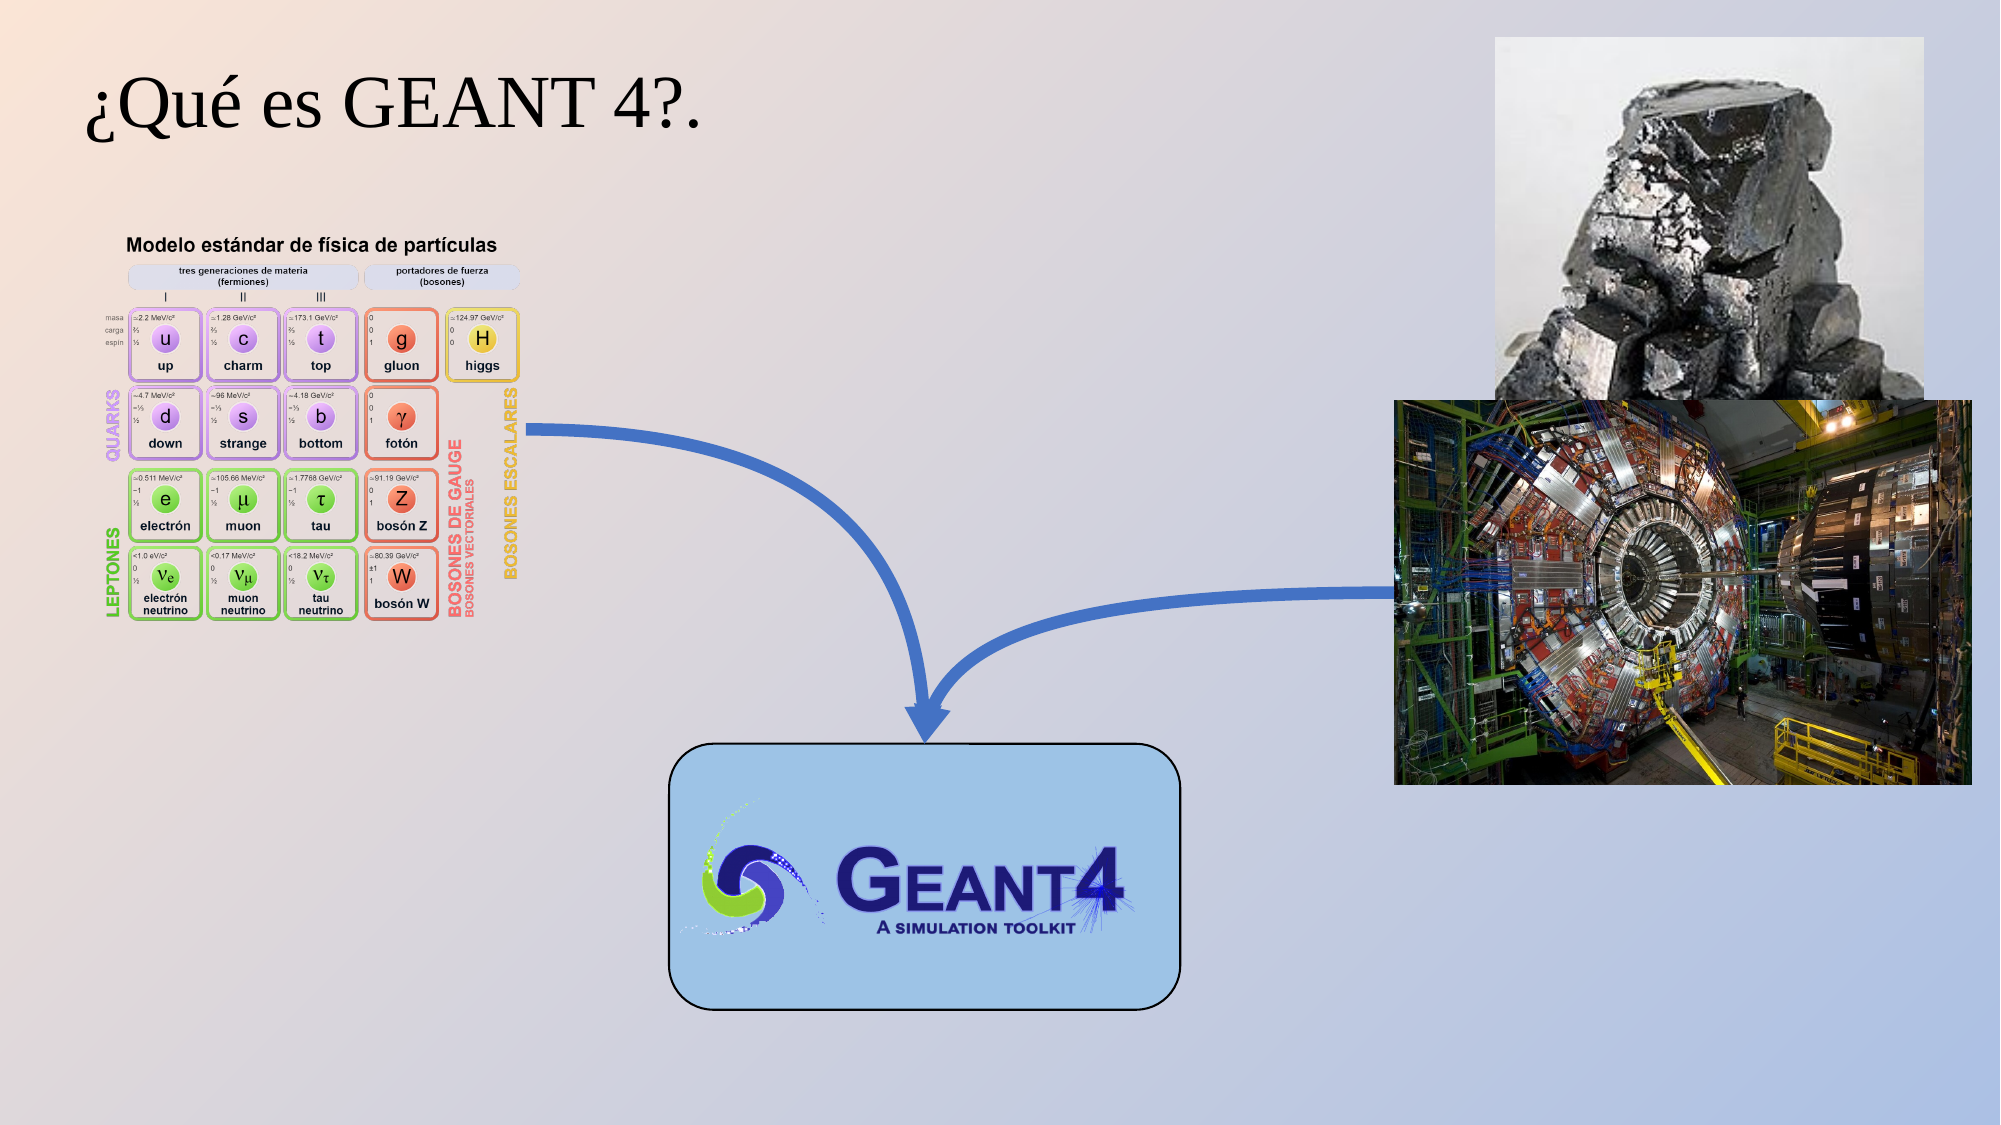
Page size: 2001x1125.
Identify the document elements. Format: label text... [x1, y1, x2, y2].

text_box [924, 592, 1395, 744]
text_box ¿Qué es GEANT 4?. [69, 45, 720, 150]
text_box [669, 744, 1181, 1010]
picture [97, 222, 526, 636]
picture [1394, 37, 1972, 785]
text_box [525, 429, 925, 744]
